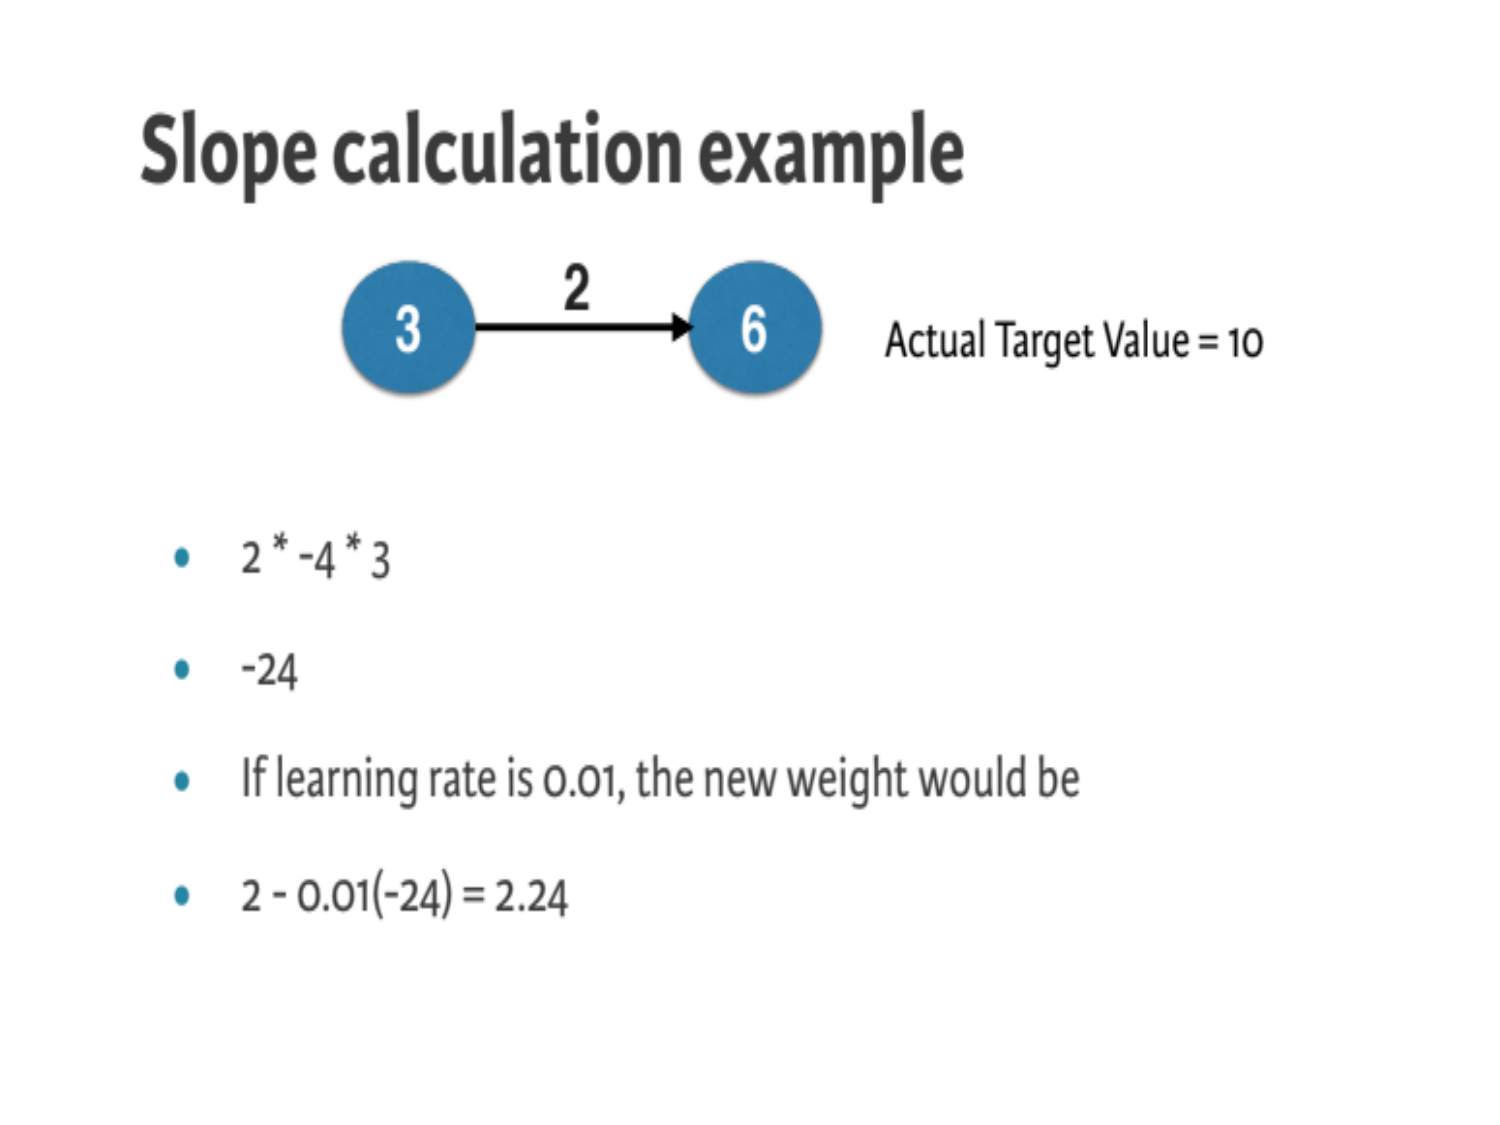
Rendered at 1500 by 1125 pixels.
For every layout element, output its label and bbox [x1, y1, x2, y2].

picture [87, 87, 1388, 1001]
